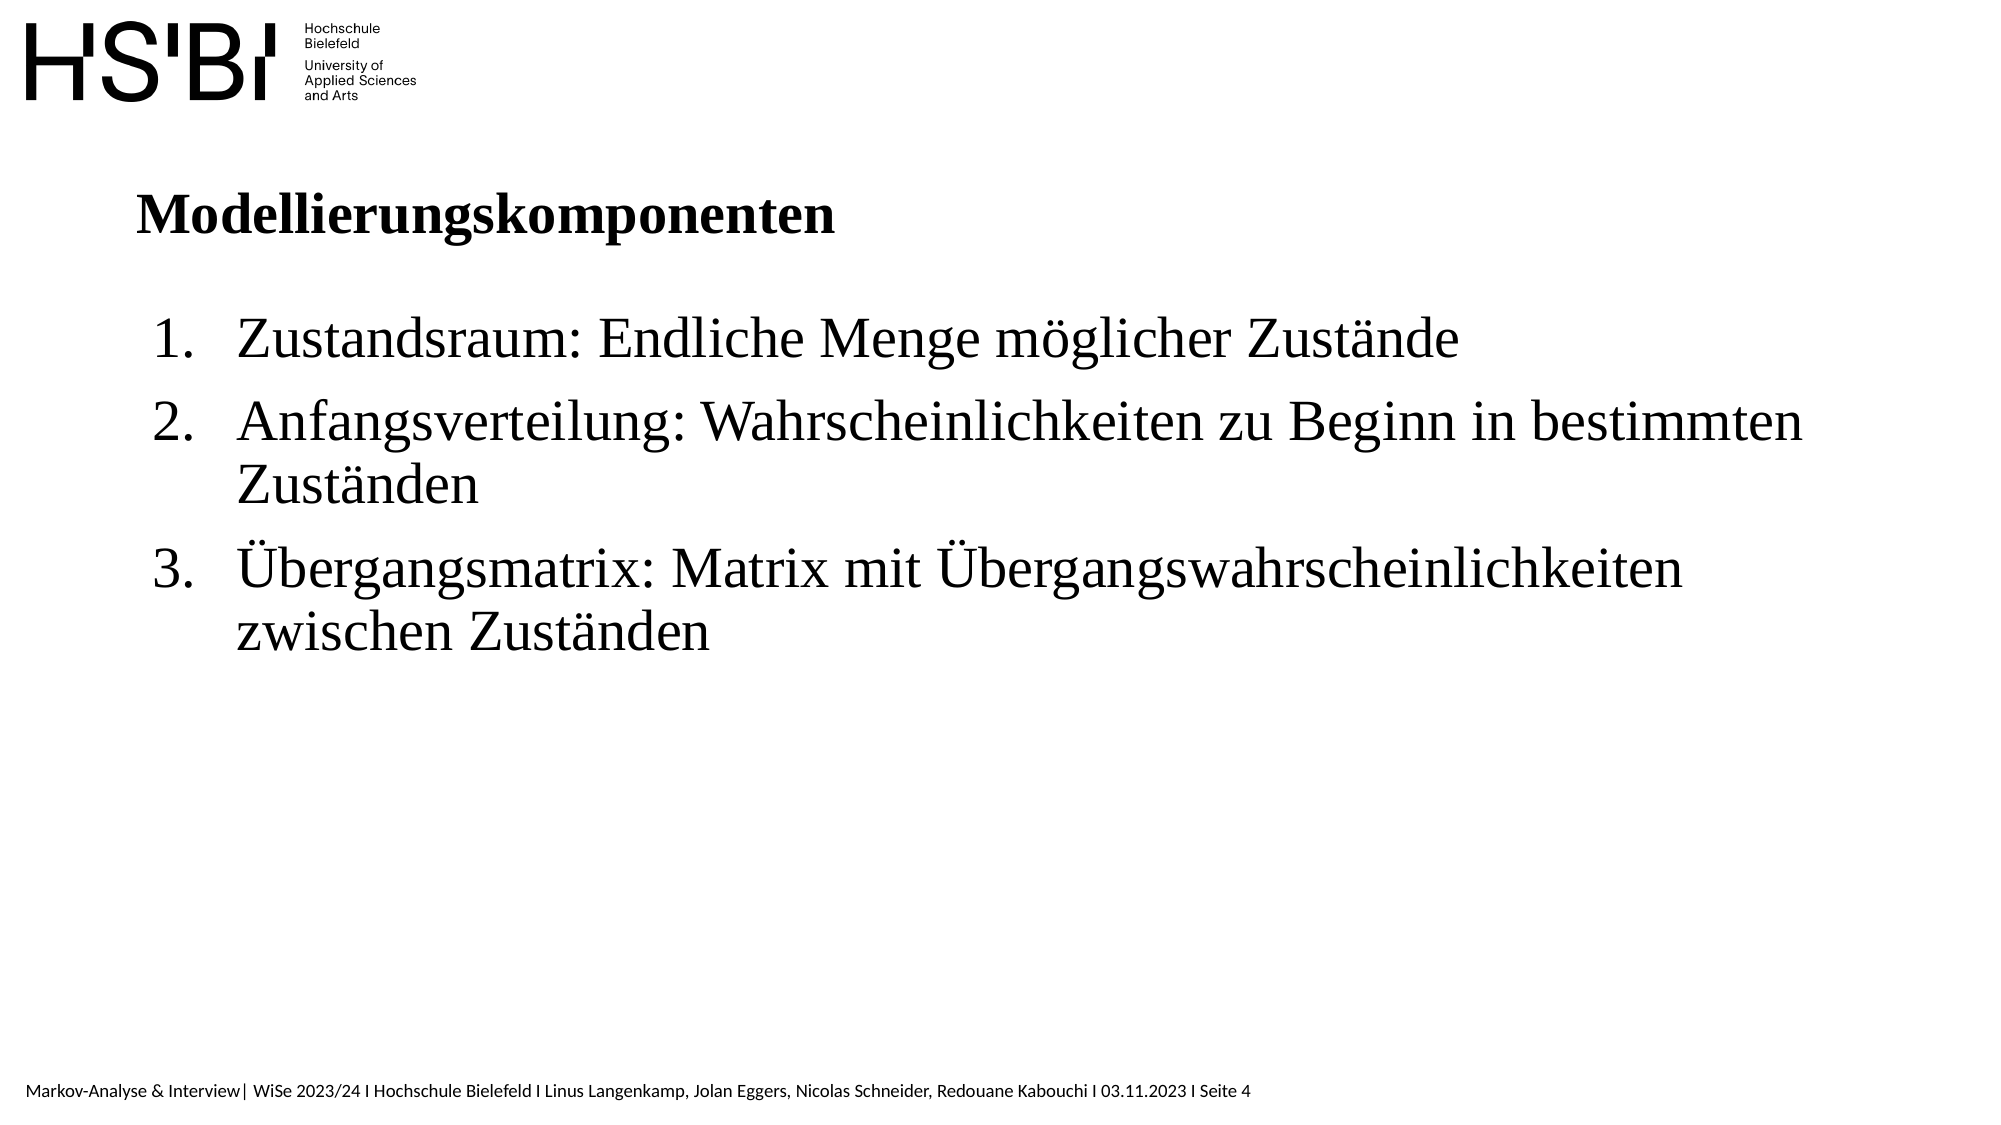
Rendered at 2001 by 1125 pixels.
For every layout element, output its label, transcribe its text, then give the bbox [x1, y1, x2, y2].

text_box Markov-Analyse & Interview| WiSe 2023/24 I Hochschule Bielefeld I Linus Langenkamp, Jolan Eggers, Nicolas Schneider, Redouane Kabouchi I 03.11.2023 I Seite 4 [10, 1071, 1814, 1109]
text_box Zustandsraum: Endliche Menge möglicher Zustände Anfangsverteilung: Wahrscheinlichkeiten zu Beginn in bestimmten Zuständen Übergangsmatrix: Matrix mit Übergangswahrscheinlichkeiten zwischen Zuständen [137, 299, 1863, 1014]
picture [26, 21, 416, 102]
text_box Modellierungskomponenten [121, 149, 1621, 253]
